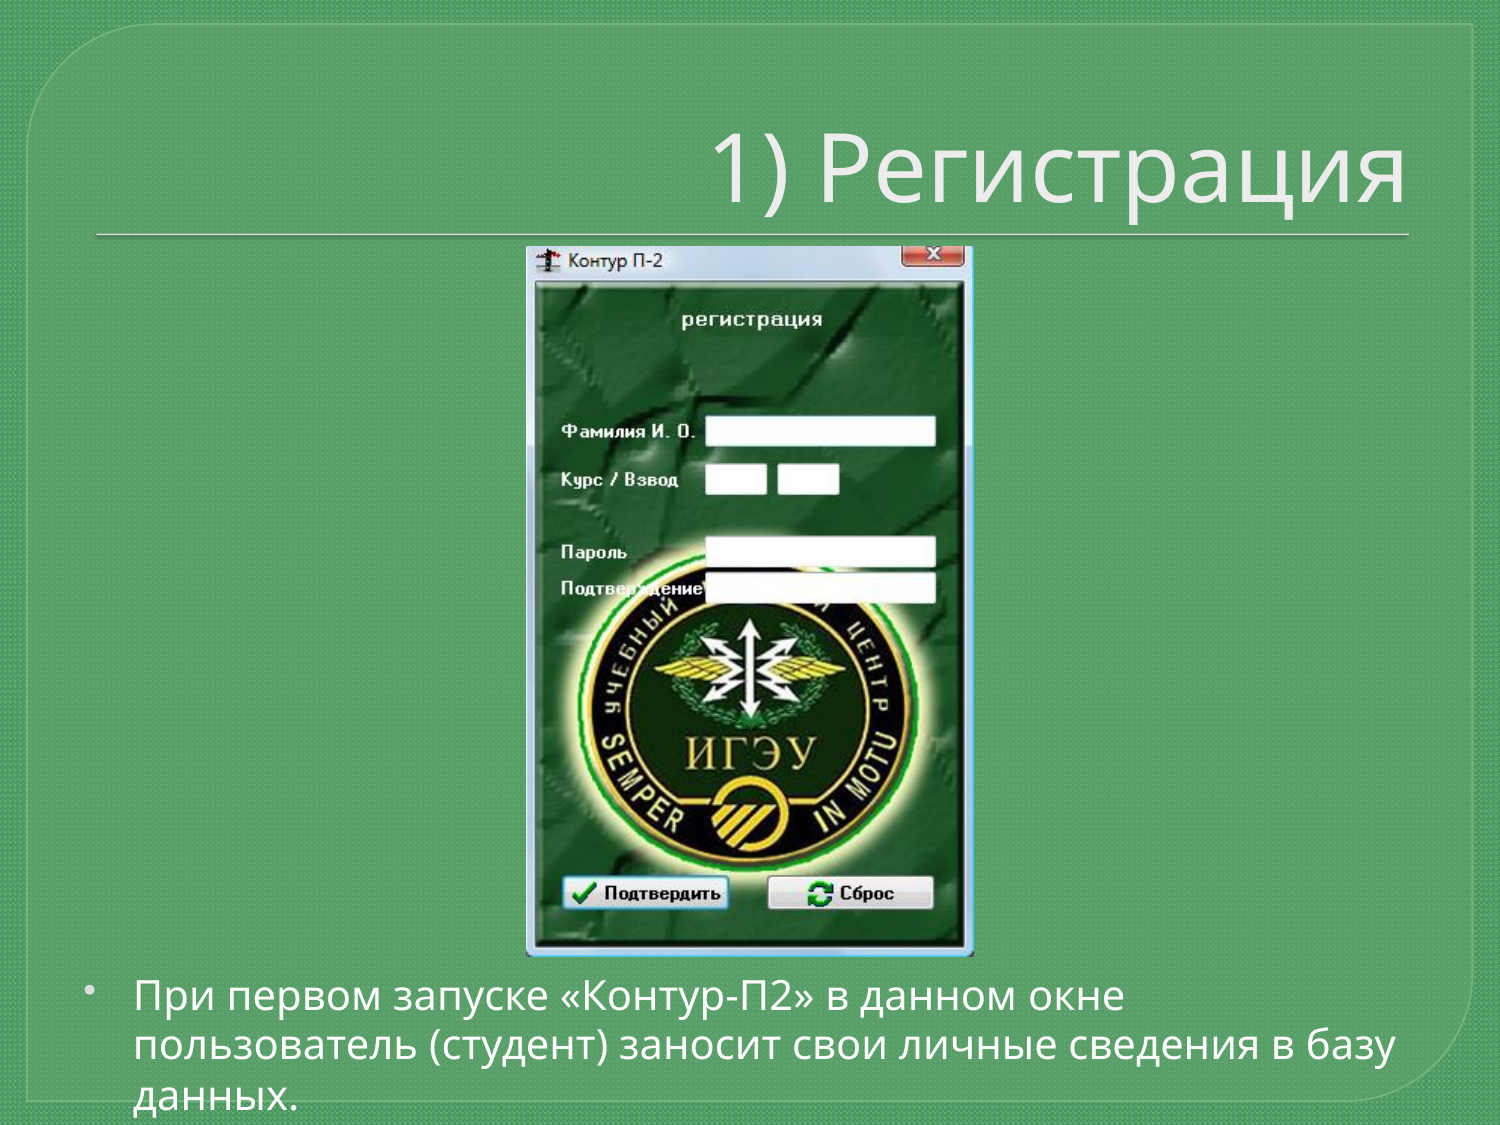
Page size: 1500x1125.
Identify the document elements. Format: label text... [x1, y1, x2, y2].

title 1) Регистрация [75, 41, 1425, 230]
list При первом запуске «Контур-П2» в данном окне пользователь (студент) заносит свои личные сведения в базу данных. [70, 960, 1421, 1066]
picture [525, 245, 975, 957]
